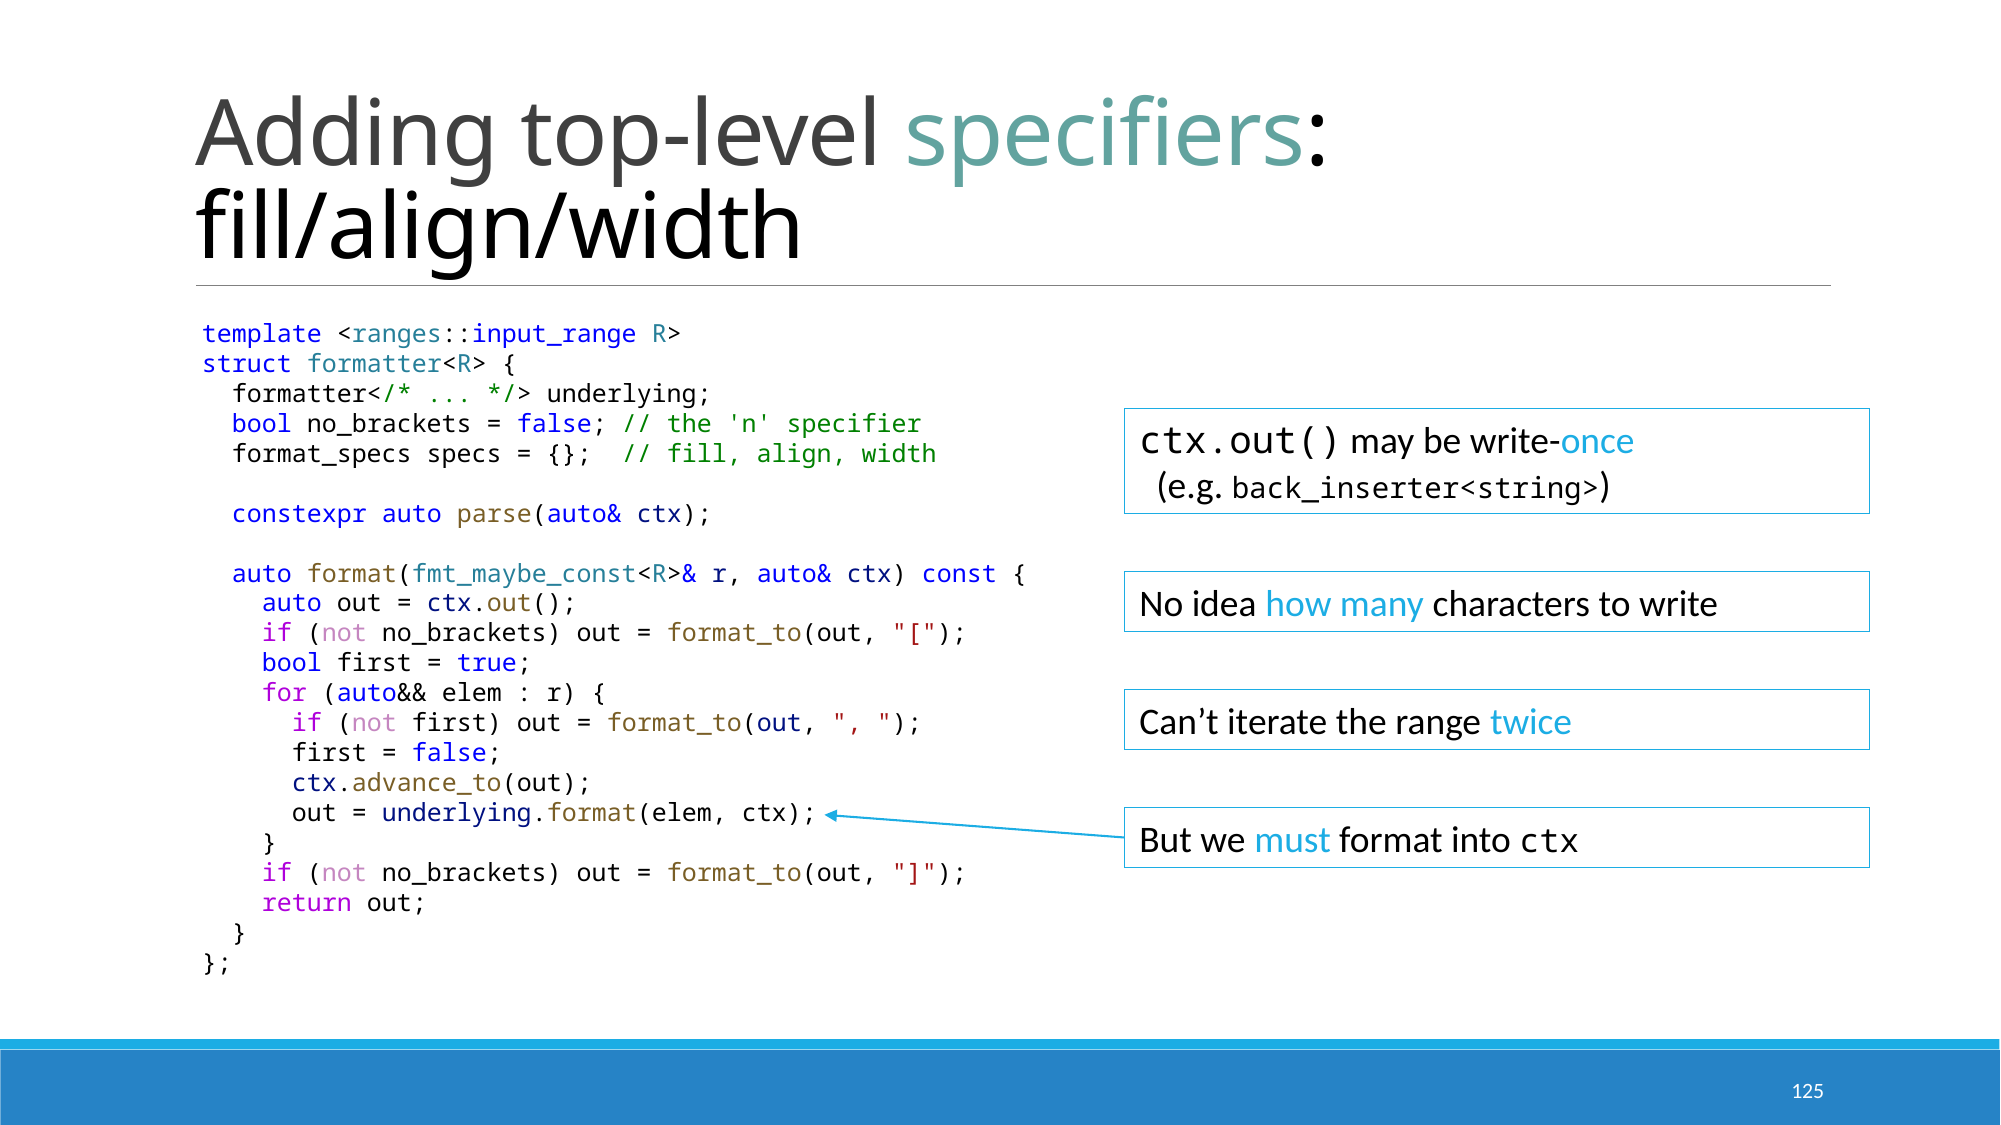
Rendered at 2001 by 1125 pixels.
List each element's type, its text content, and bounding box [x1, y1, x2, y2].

text_box ctx.out() may be write-once (e.g. back_inserter<string>) [1124, 408, 1870, 514]
text_box But we must format into ctx [1124, 807, 1870, 868]
text_box template <ranges::input_range R> struct formatter<R> { formatter</* ... */> underlying; bool no_brackets = false; // the 'n' specifier format_specs specs = {}; // fill, align, width constexpr auto parse(auto& ctx); auto format(fmt_maybe_const<R>& r, auto& ctx) const { auto out = ctx.out(); if (not no_brackets) out = format_to(out, "["); bool first = true; for (auto&& elem : r) { if (not first) out = format_to(out, ", "); first = false; ctx.advance_to(out); out = underlying.format(elem, ctx); } if (not no_brackets) out = format_to(out, "]"); return out; } }; [187, 310, 1042, 984]
text_box Can’t iterate the range twice [1124, 689, 1870, 750]
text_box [823, 814, 1126, 839]
title Adding top-level specifiers: fill/align/width [180, 47, 1830, 285]
text_box No idea how many characters to write [1124, 571, 1870, 632]
slide_number 125 [1624, 1059, 1840, 1120]
